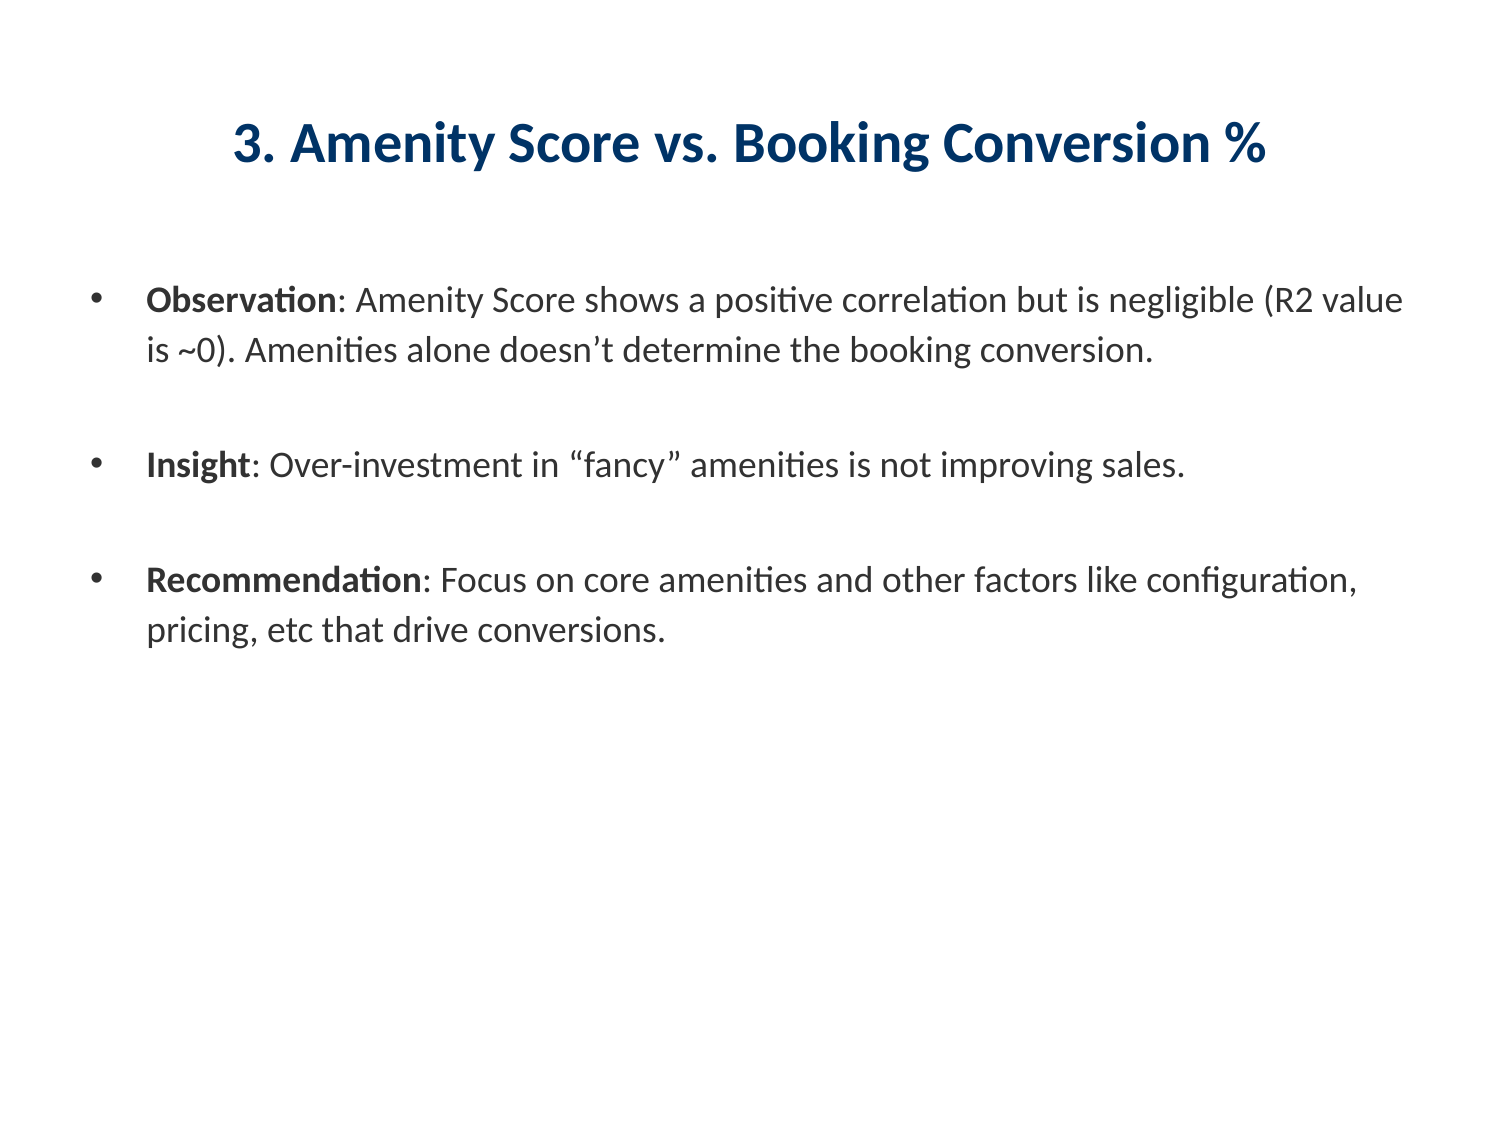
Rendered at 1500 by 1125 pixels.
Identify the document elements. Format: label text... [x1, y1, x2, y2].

title 3. Amenity Score vs. Booking Conversion % [75, 45, 1425, 233]
list Observation: Amenity Score shows a positive correlation but is negligible (R2 value is ~0). Amenities alone doesn’t determine the booking conversion. Insight: Over-investment in “fancy” amenities is not improving sales. Recommendation: Focus on core amenities and other factors like configuration, pricing, etc that drive conversions. [75, 262, 1425, 1005]
